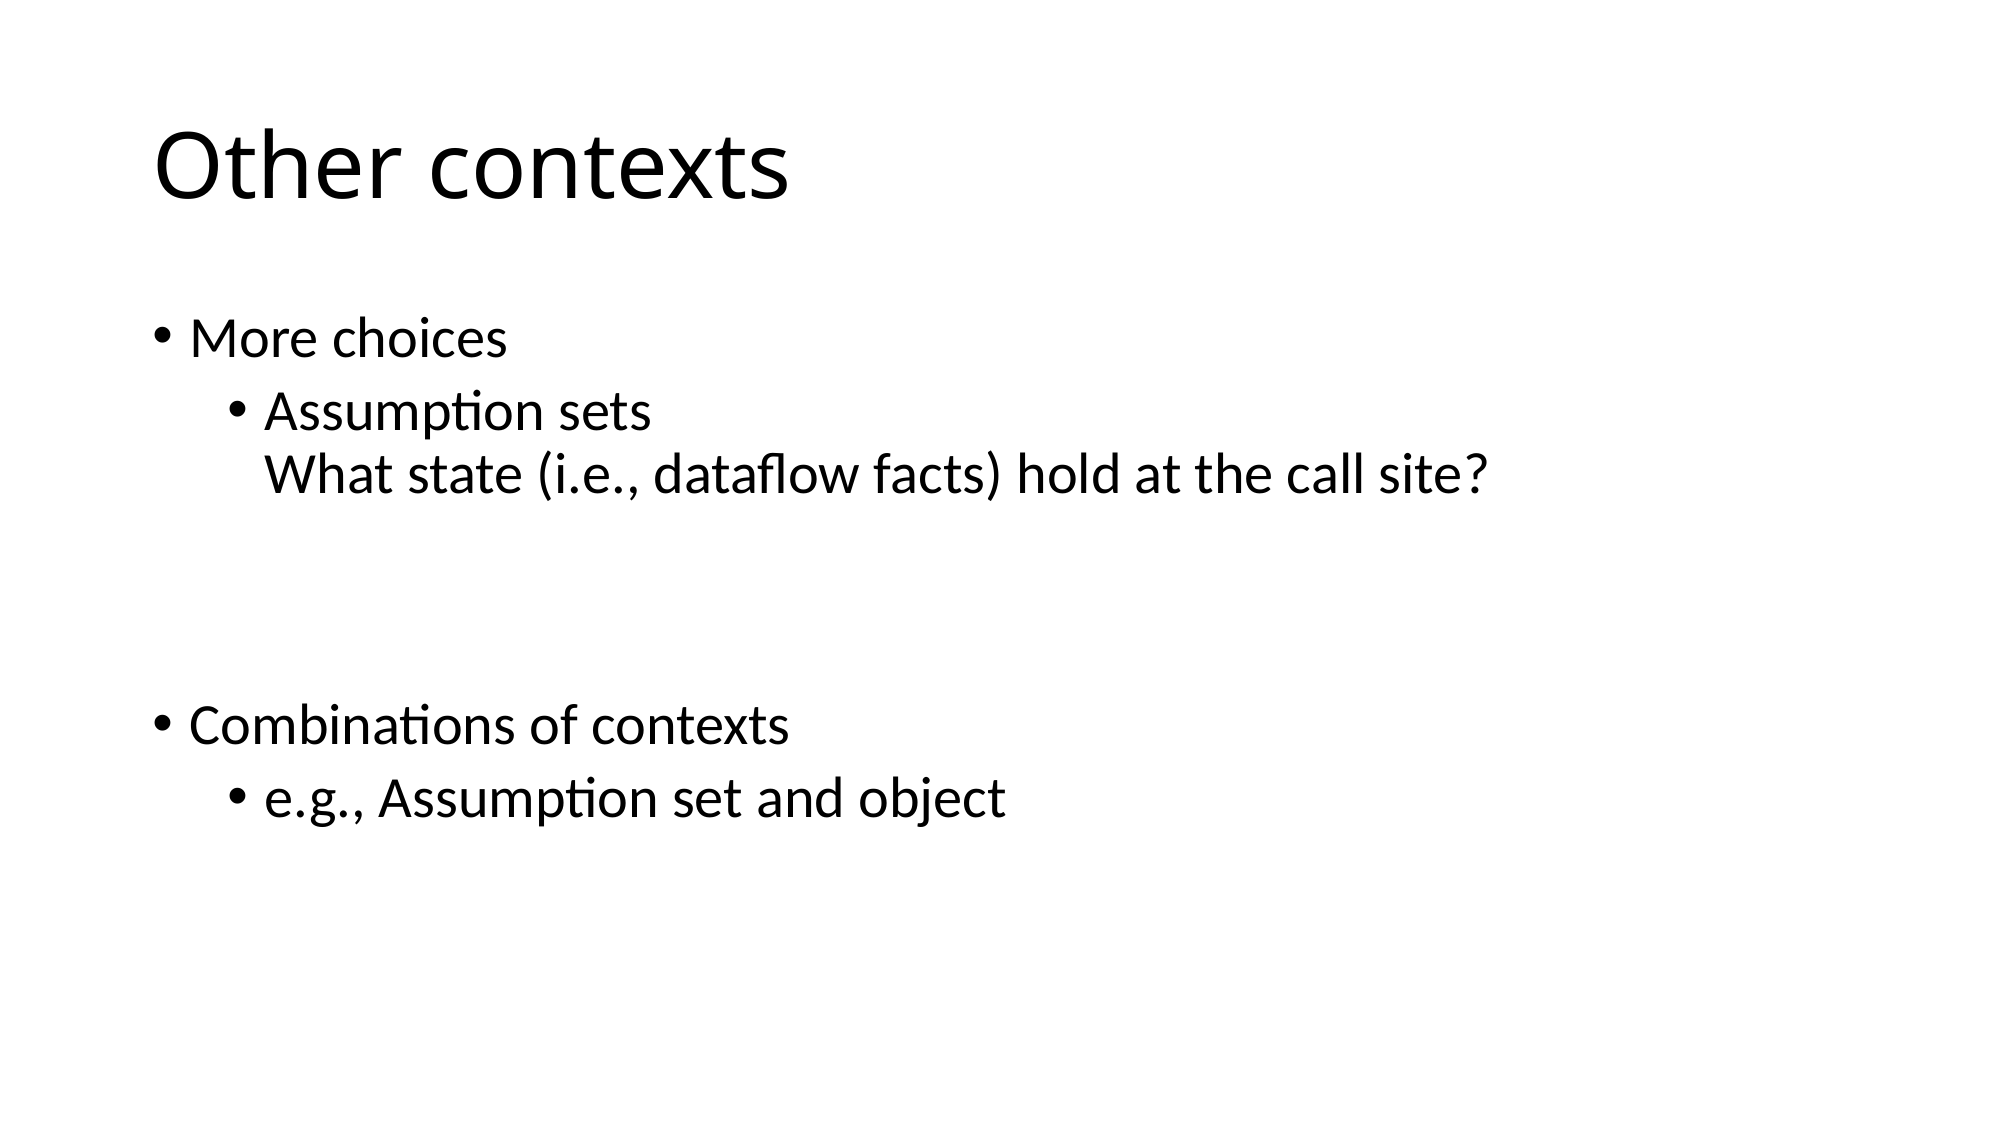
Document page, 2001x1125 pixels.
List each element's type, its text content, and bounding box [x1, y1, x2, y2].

title Other contexts [137, 59, 1863, 278]
list More choices Assumption sets What state (i.e., dataflow facts) hold at the call site? Combinations of contexts e.g., Assumption set and object [137, 299, 1863, 1014]
